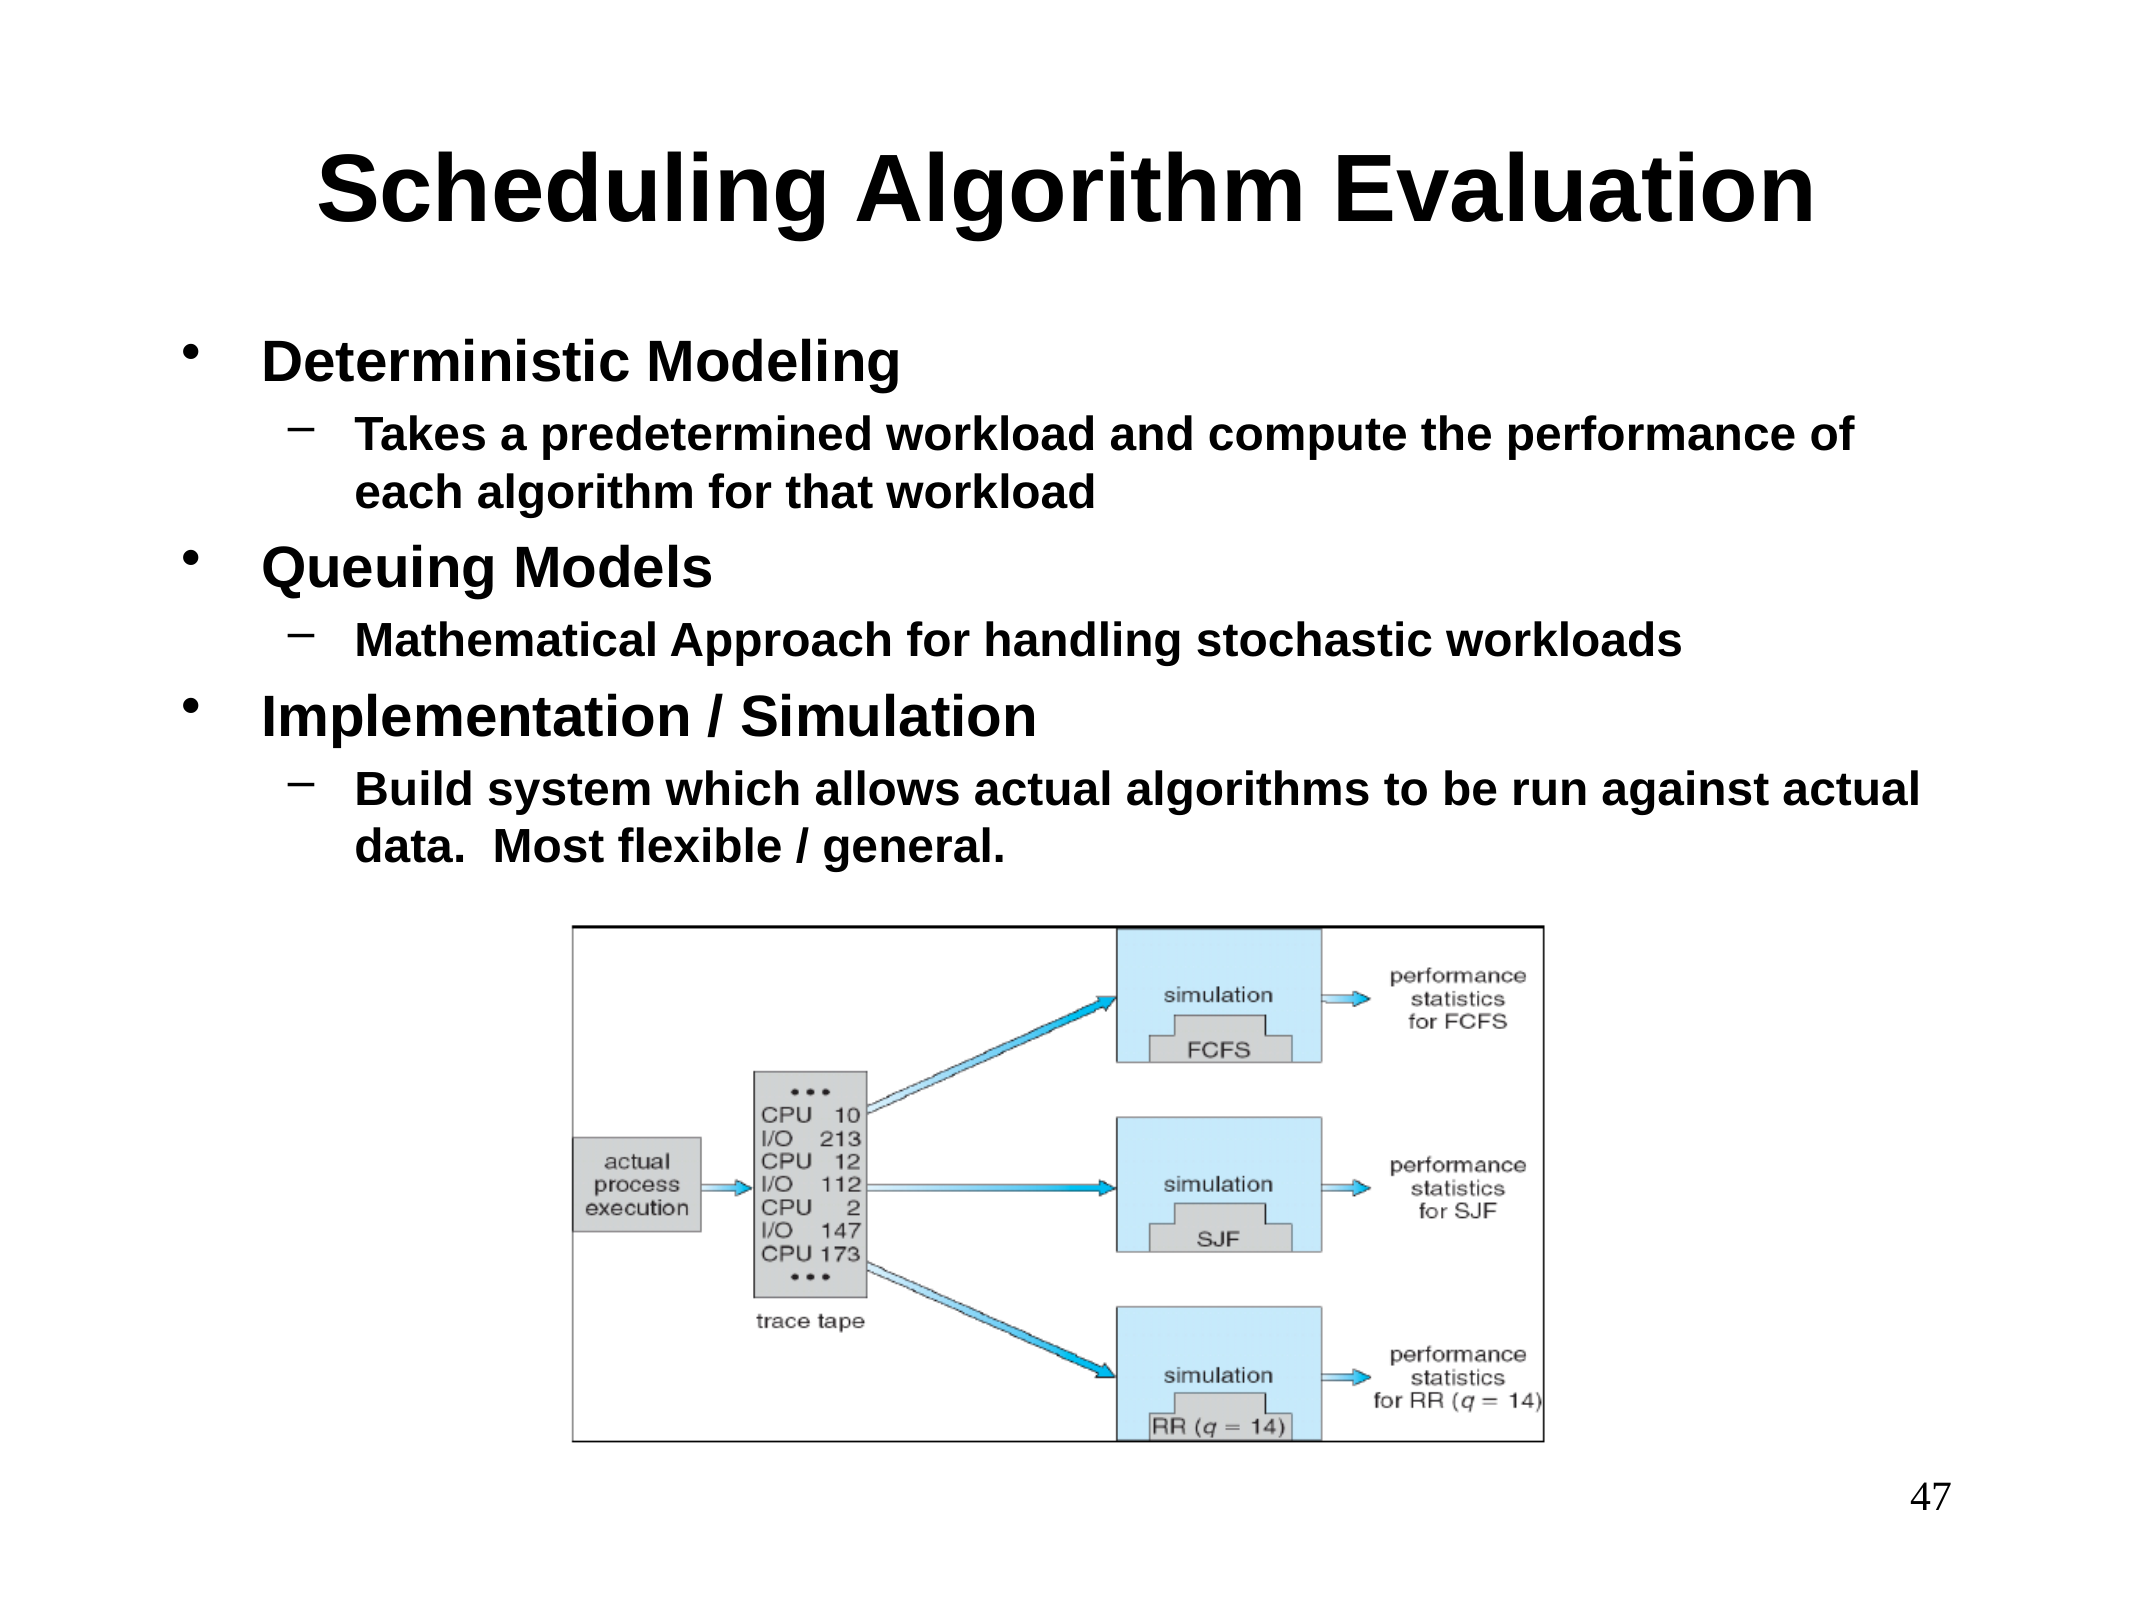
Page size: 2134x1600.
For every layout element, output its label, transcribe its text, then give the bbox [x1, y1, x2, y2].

title Scheduling Algorithm Evaluation [159, 50, 1974, 312]
slide_number 47 [1528, 1457, 1974, 1565]
picture [566, 924, 1563, 1452]
list Deterministic Modeling Takes a predetermined workload and compute the performance of each algorithm for that workload Queuing Models Mathematical Approach for handling stochastic workloads Implementation / Simulation Build system which allows actual algorithms to be run against actual data. Most flexible / general. [159, 312, 1974, 1273]
